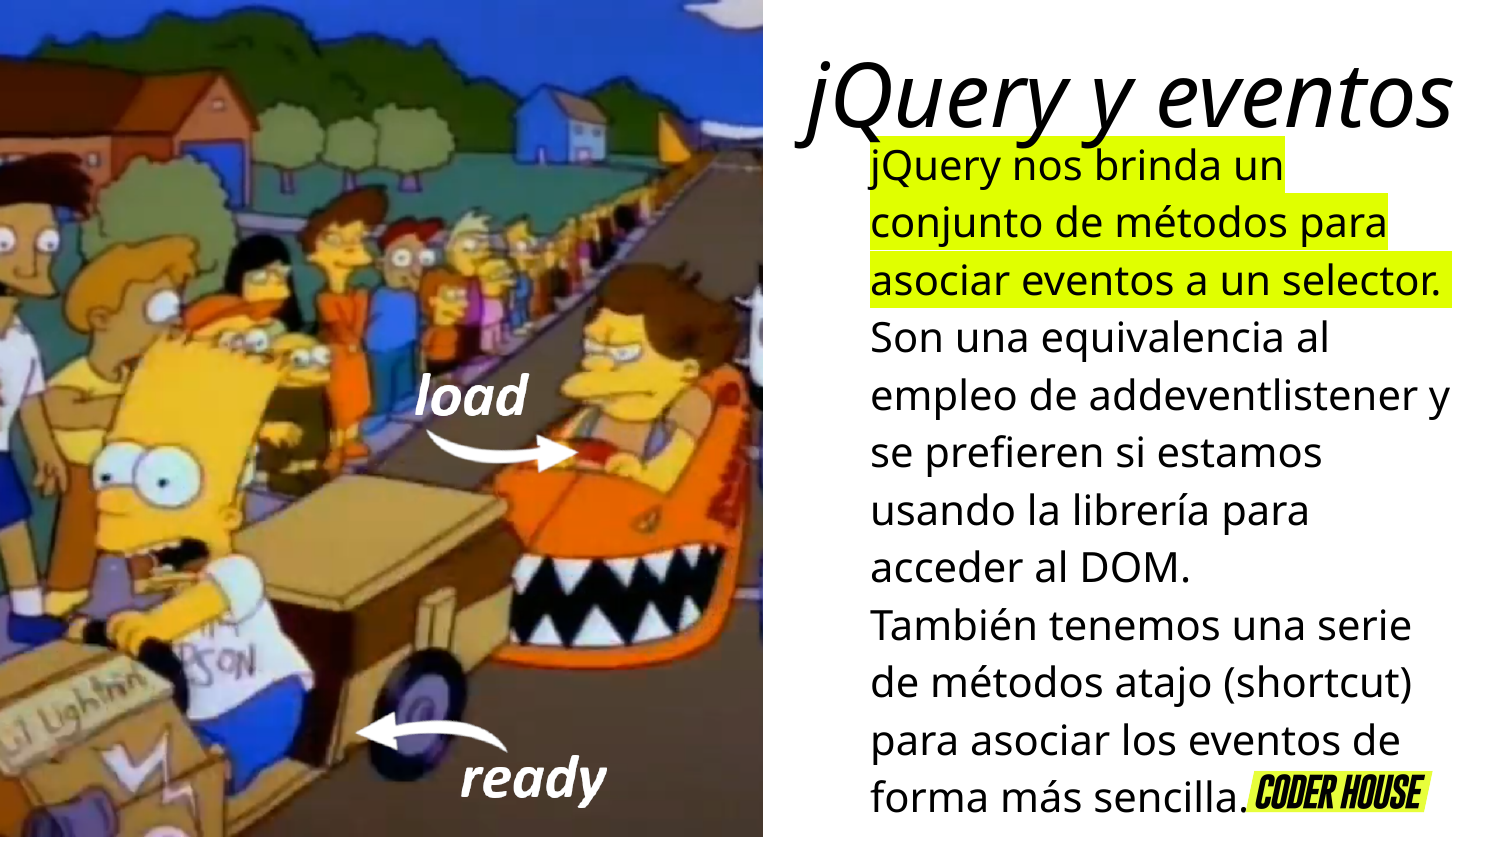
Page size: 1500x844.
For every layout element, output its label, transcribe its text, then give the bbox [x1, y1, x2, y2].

text_box jQuery nos brinda un conjunto de métodos para asociar eventos a un selector. Son una equivalencia al empleo de addeventlistener y se prefieren si estamos usando la librería para acceder al DOM. También tenemos una serie de métodos atajo (shortcut) para asociar los eventos de forma más sencilla. [780, 170, 1483, 844]
picture [1241, 764, 1437, 819]
text_box jQuery y eventos [766, 7, 1500, 170]
picture [0, 0, 763, 838]
